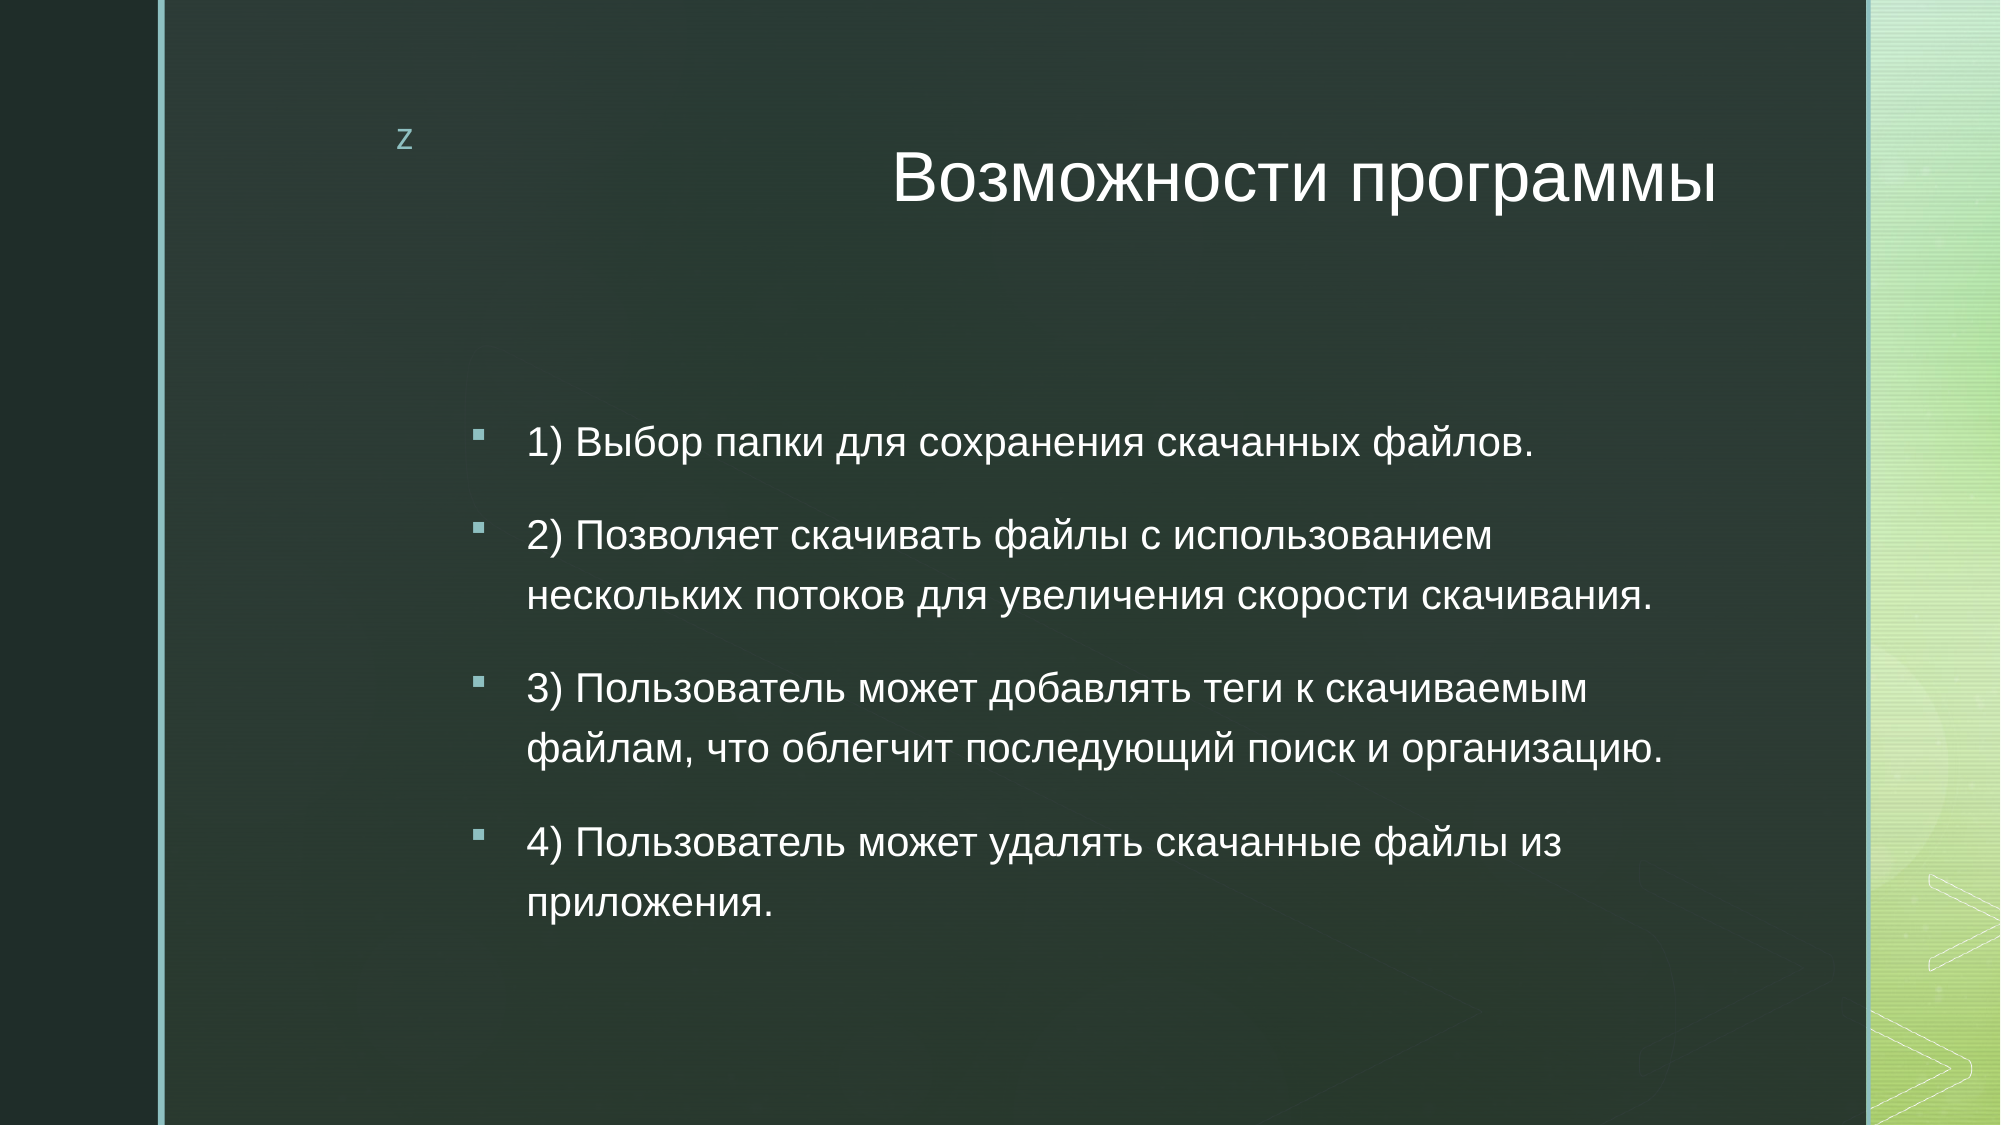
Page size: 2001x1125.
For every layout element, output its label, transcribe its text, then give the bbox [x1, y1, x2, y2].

title Возможности программы [428, 132, 1734, 310]
list 1) Выбор папки для сохранения скачанных файлов. 2) Позволяет скачивать файлы с использованием нескольких потоков для увеличения скорости скачивания. 3) Пользователь может добавлять теги к скачиваемым файлам, что облегчит последующий поиск и организацию. 4) Пользователь может удалять скачанные файлы из приложения. [454, 336, 1734, 993]
picture [1871, 0, 2001, 1125]
